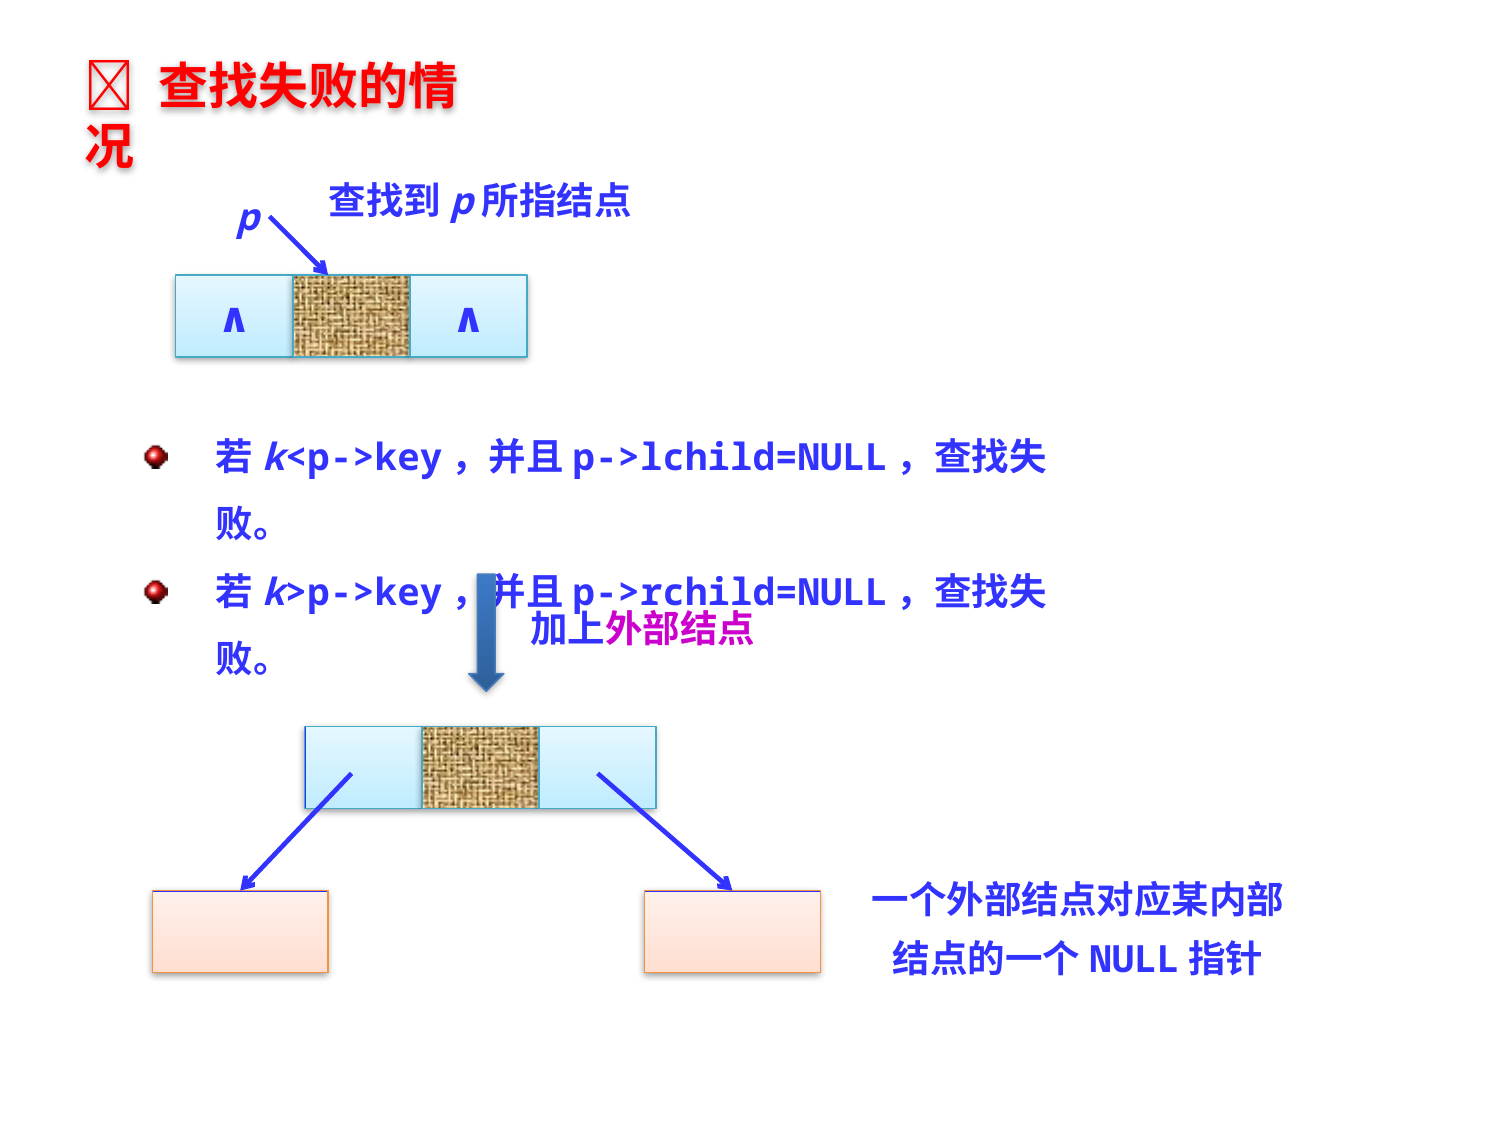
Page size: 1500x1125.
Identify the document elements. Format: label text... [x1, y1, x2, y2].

text_box ∧ [175, 274, 287, 358]
text_box  查找失败的情况 [70, 46, 516, 182]
text_box 查找到p所指结点 [304, 169, 657, 230]
text_box ∧ [409, 274, 528, 358]
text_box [152, 573, 1313, 989]
text_box [292, 274, 408, 358]
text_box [269, 216, 329, 276]
picture [140, 576, 152, 604]
text_box p [212, 190, 283, 246]
picture [140, 441, 168, 469]
text_box 若k<p->key，并且p->lchild=NULL，查找失败。 若k>p->key，并且p->rchild=NULL，查找失败。 [115, 390, 1068, 700]
